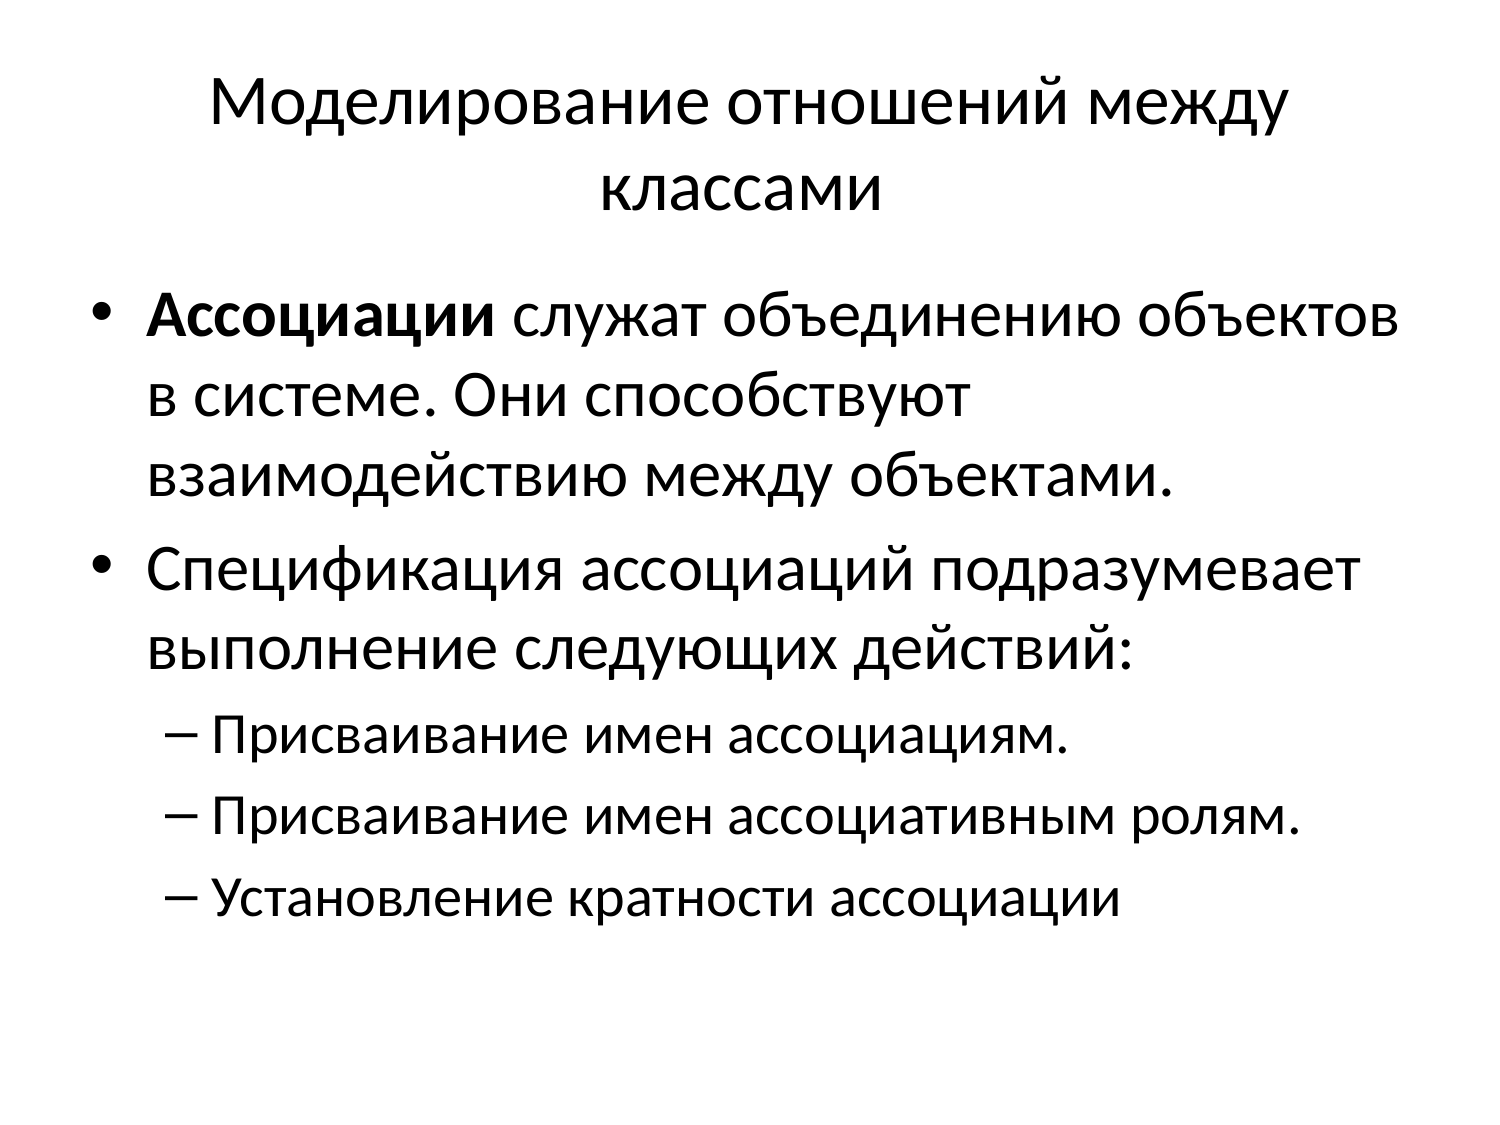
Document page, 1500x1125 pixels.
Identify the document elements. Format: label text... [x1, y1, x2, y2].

title Моделирование отношений между классами [75, 45, 1425, 233]
list Ассоциации служат объединению объектов в системе. Они способствуют взаимодействию между объектами. Спецификация ассоциаций подразумевает выполнение следующих действий: Присваивание имен ассоциациям. Присваивание имен ассоциативным ролям. Установление кратности ассоциации [75, 262, 1425, 1005]
